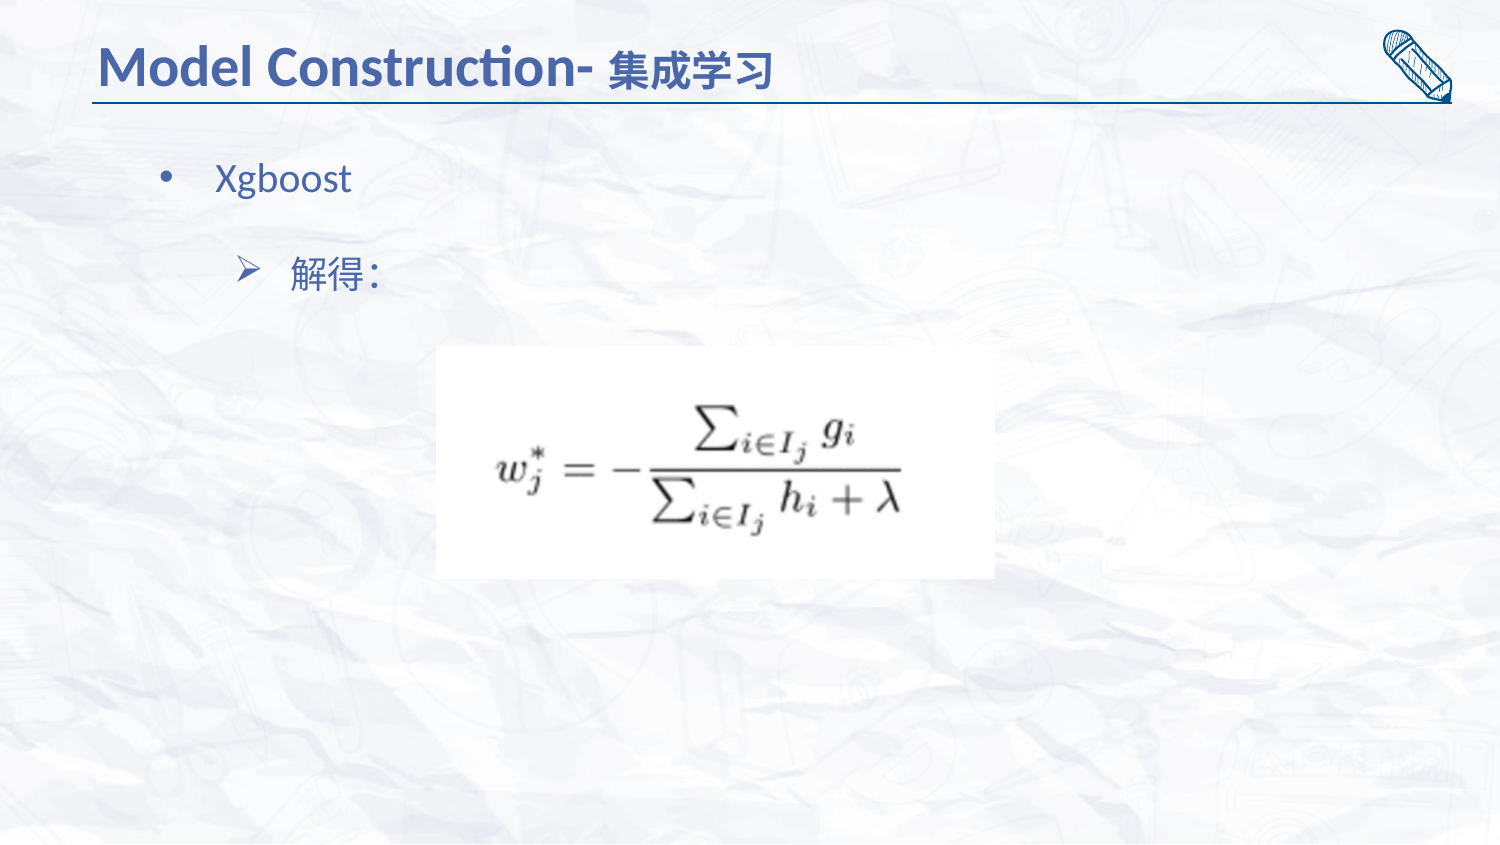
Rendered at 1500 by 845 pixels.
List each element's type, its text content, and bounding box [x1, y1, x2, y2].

text_box Xgboost 解得： [144, 143, 1379, 574]
picture [436, 345, 996, 579]
text_box Model Construction-集成学习 [82, 20, 957, 106]
